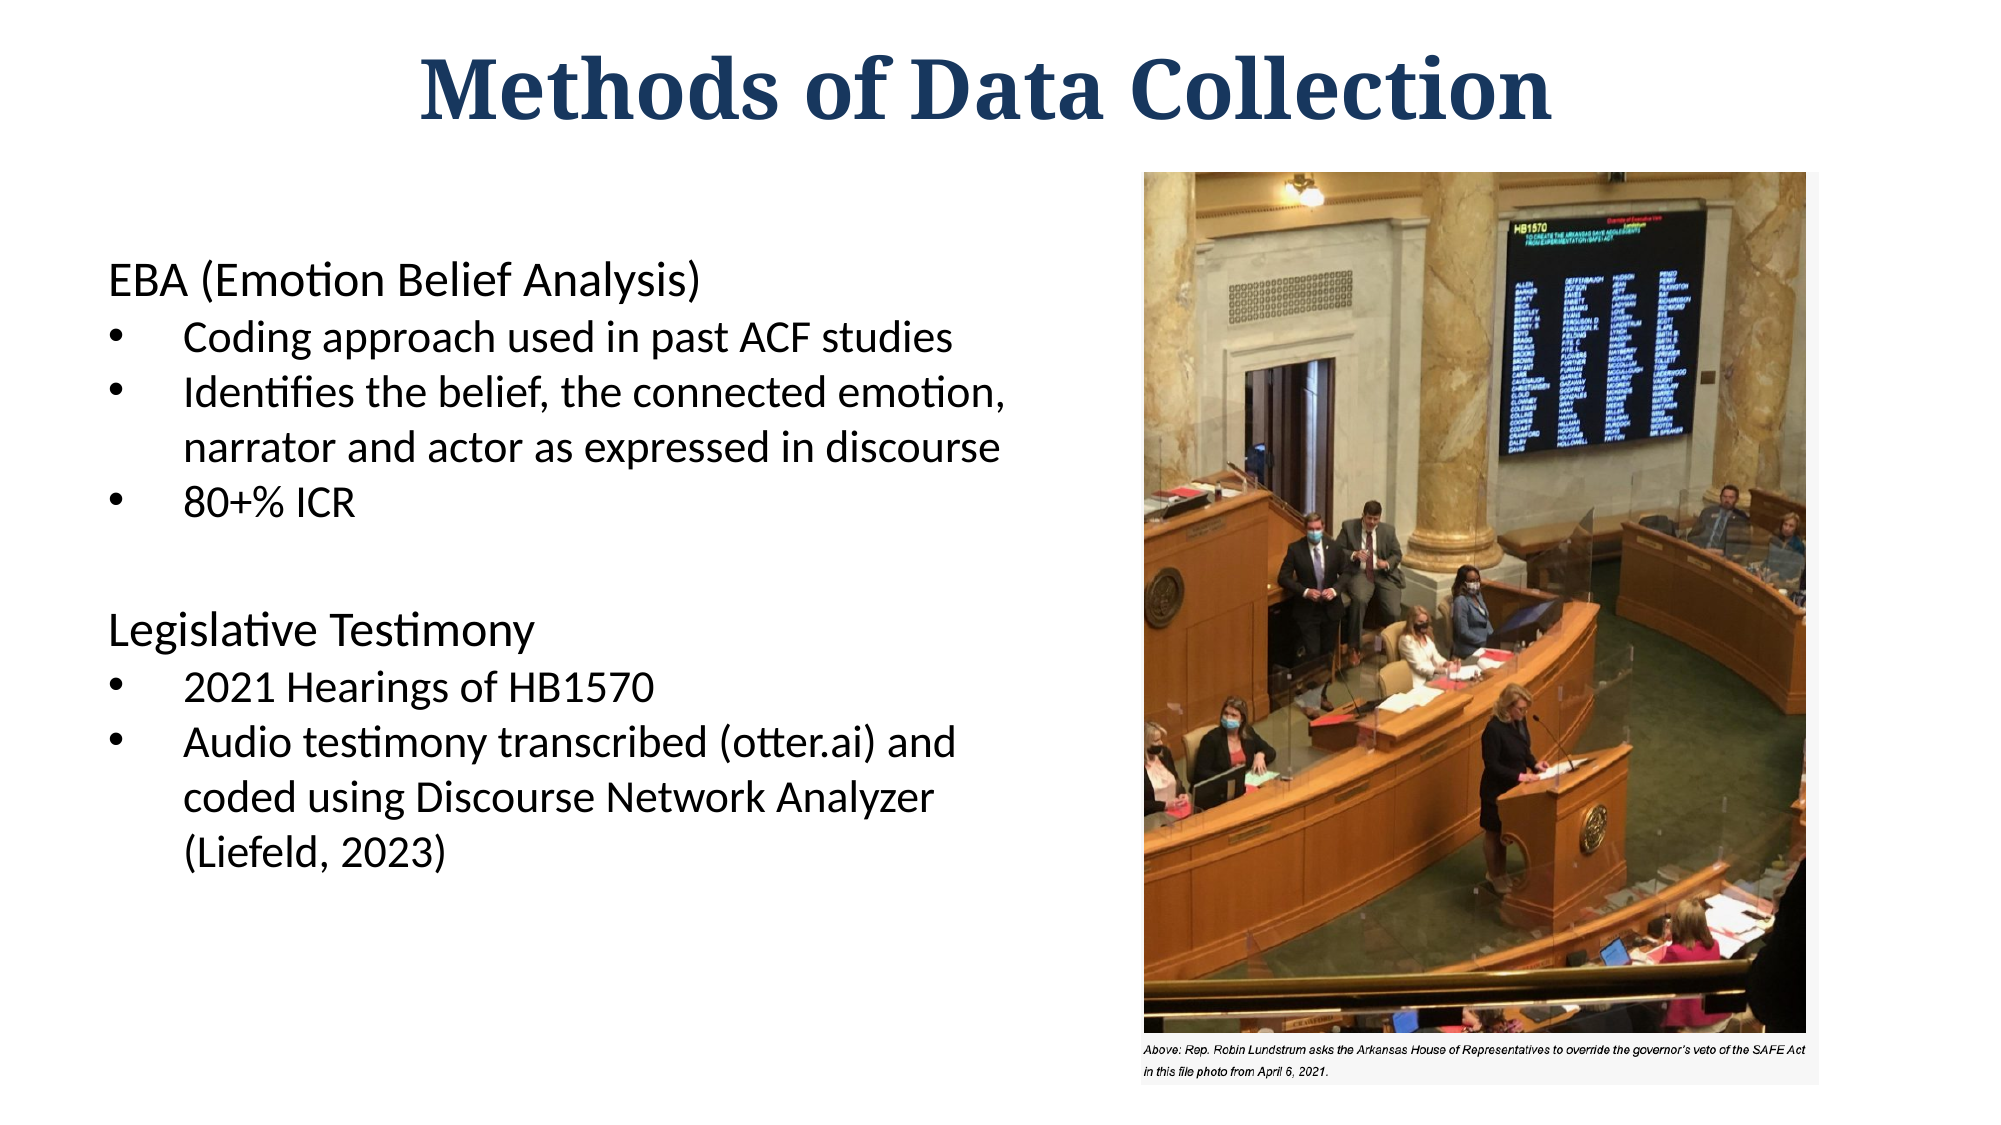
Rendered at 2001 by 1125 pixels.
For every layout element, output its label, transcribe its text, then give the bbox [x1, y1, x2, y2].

title Methods of Data Collection [0, 0, 1988, 173]
picture [1141, 172, 1819, 1085]
text_box EBA (Emotion Belief Analysis) Coding approach used in past ACF studies Identifies the belief, the connected emotion, narrator and actor as expressed in discourse 80+% ICR Legislative Testimony 2021 Hearings of HB1570 Audio testimony transcribed (otter.ai) and coded using Discourse Network Analyzer (Liefeld, 2023) [93, 239, 1077, 944]
